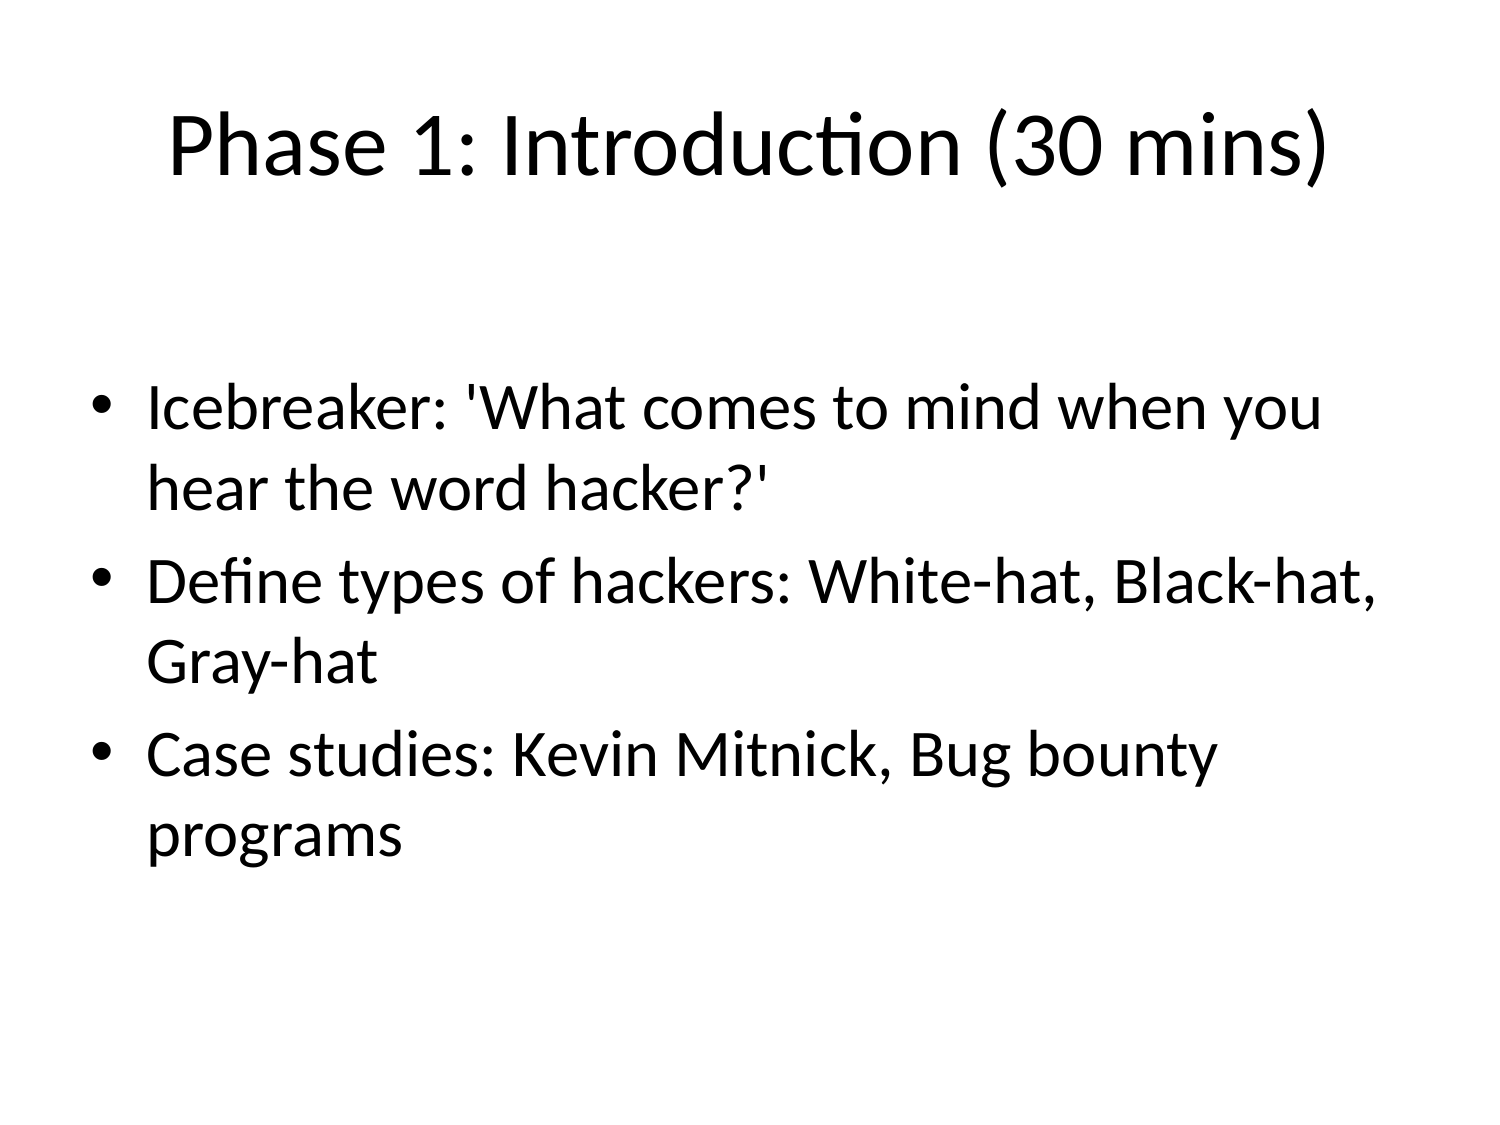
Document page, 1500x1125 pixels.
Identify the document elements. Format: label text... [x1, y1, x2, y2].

list Icebreaker: 'What comes to mind when you hear the word hacker?' Define types of hackers: White-hat, Black-hat, Gray-hat Case studies: Kevin Mitnick, Bug bounty programs [75, 262, 1425, 1005]
title Phase 1: Introduction (30 mins) [75, 45, 1425, 233]
